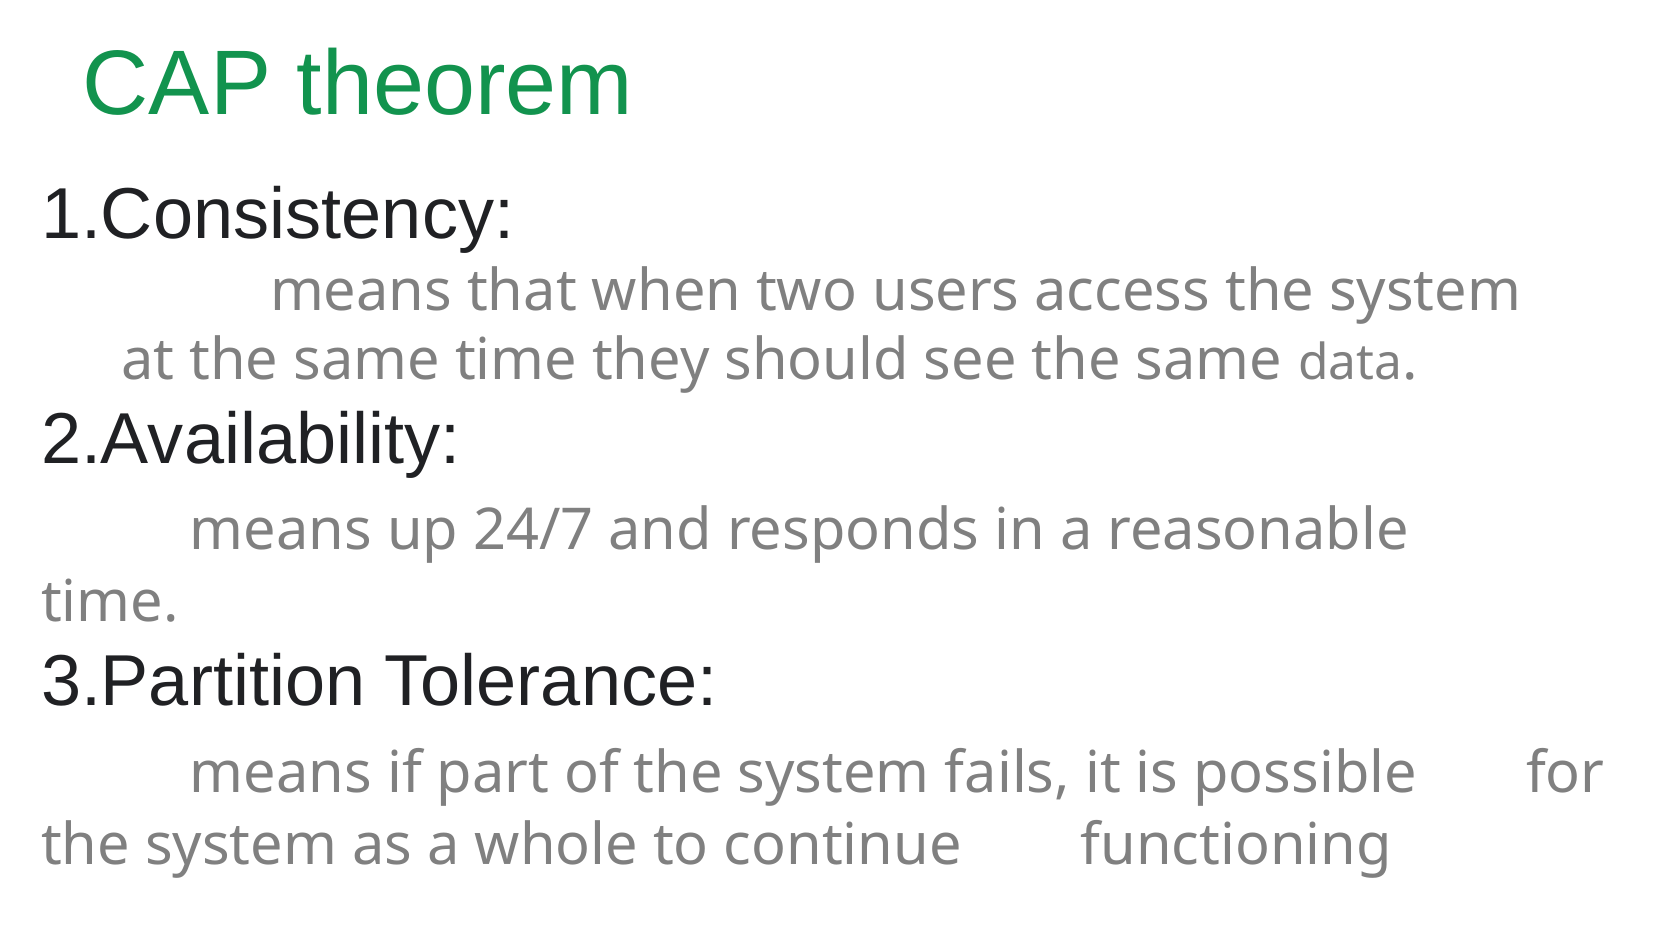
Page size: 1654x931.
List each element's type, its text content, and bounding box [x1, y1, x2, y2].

text_box CAP theorem [82, 0, 1571, 156]
text_box Consistency: means that when two users access the system at the same time they should see the same data. Availability: means up 24/7 and responds in a reasonable time. Partition Tolerance: means if part of the system fails, it is possible for the system as a whole to continue functioning [41, 166, 1613, 879]
